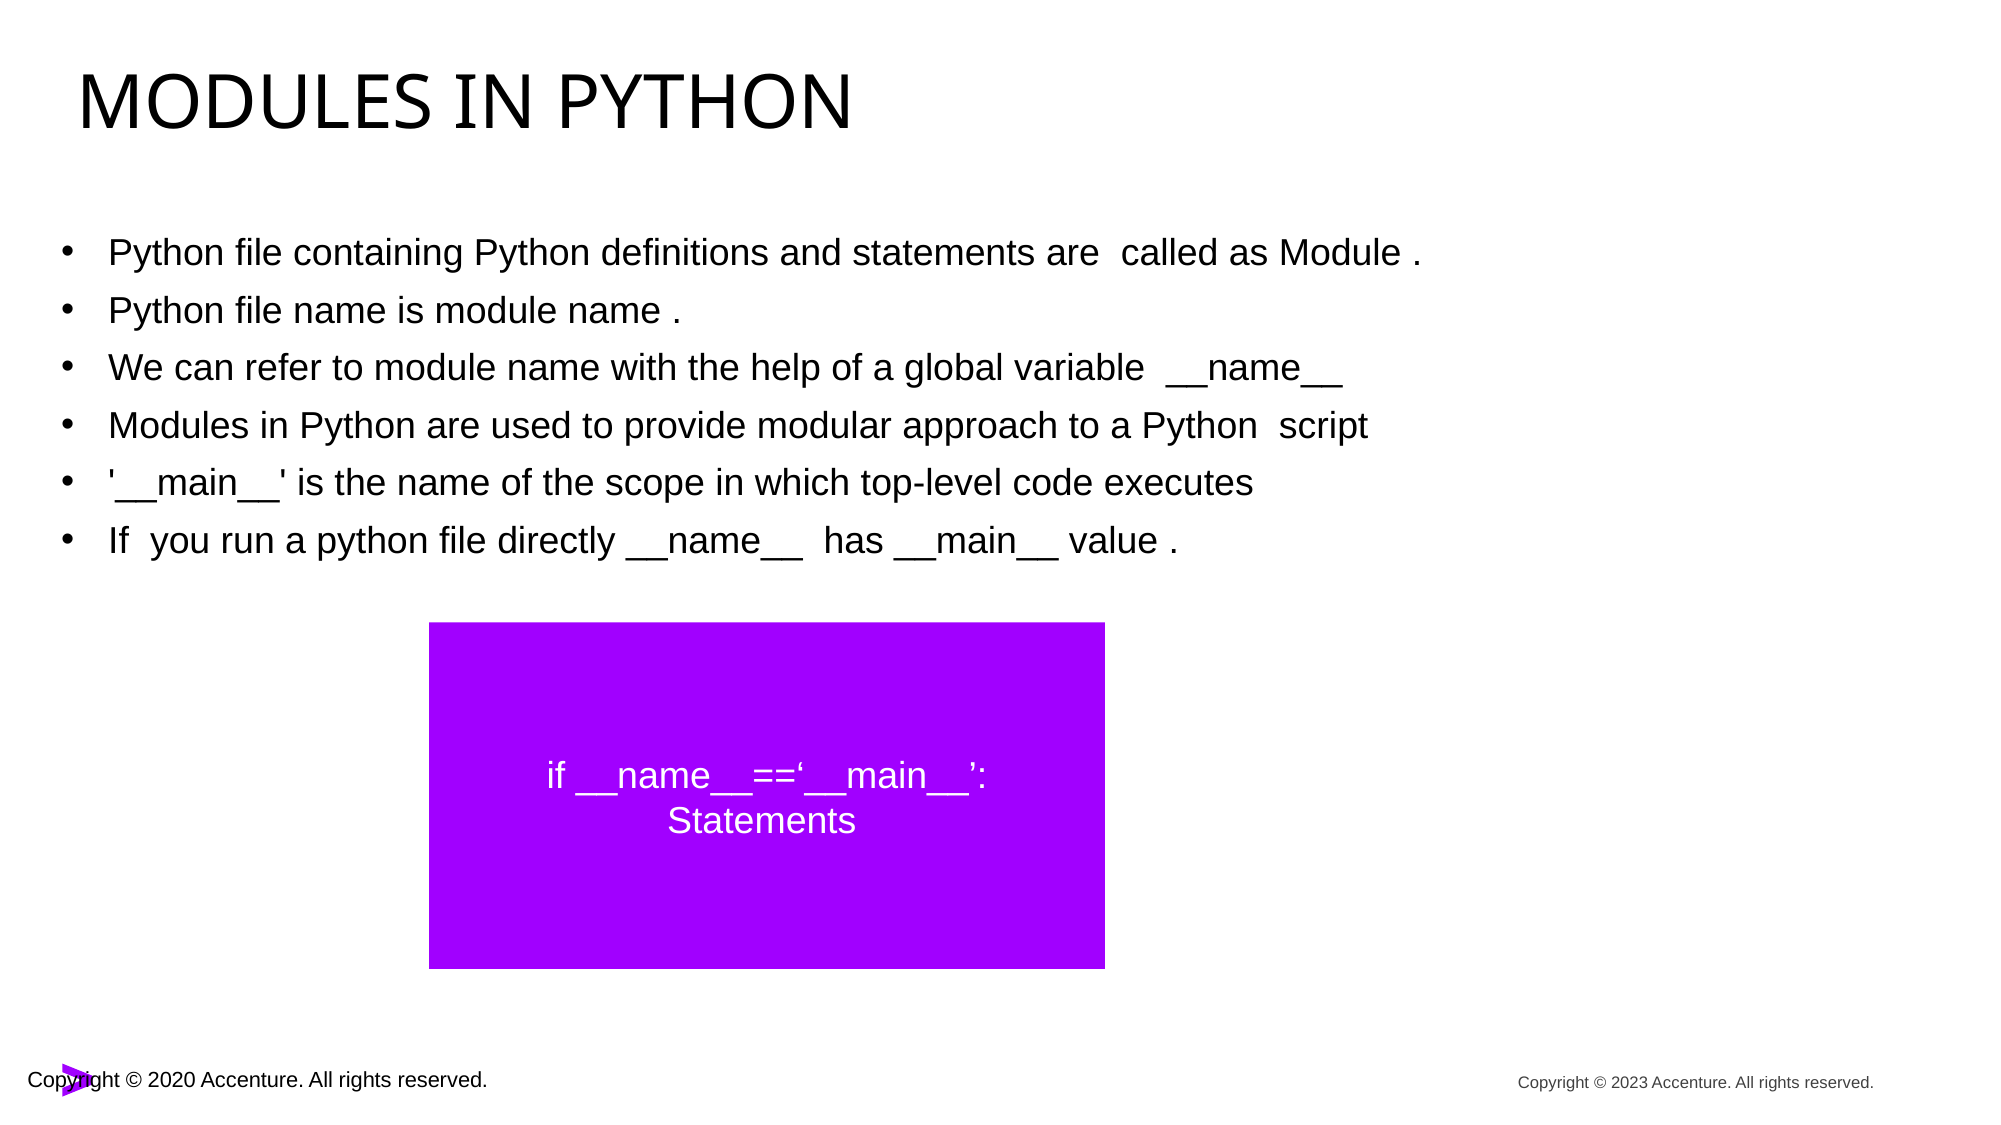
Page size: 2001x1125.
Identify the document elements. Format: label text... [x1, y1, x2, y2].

text_box if __name__==‘__main__’: Statements [428, 621, 1106, 970]
title Modules in Python [62, 62, 1938, 150]
list Python file containing Python definitions and statements are called as Module . Python file name is module name . We can refer to module name with the help of a global variable __name__ Modules in Python are used to provide modular approach to a Python script '__main__' is the name of the scope in which top-level code executes If you run a python file directly __name__ has __main__ value . [61, 228, 1902, 1060]
